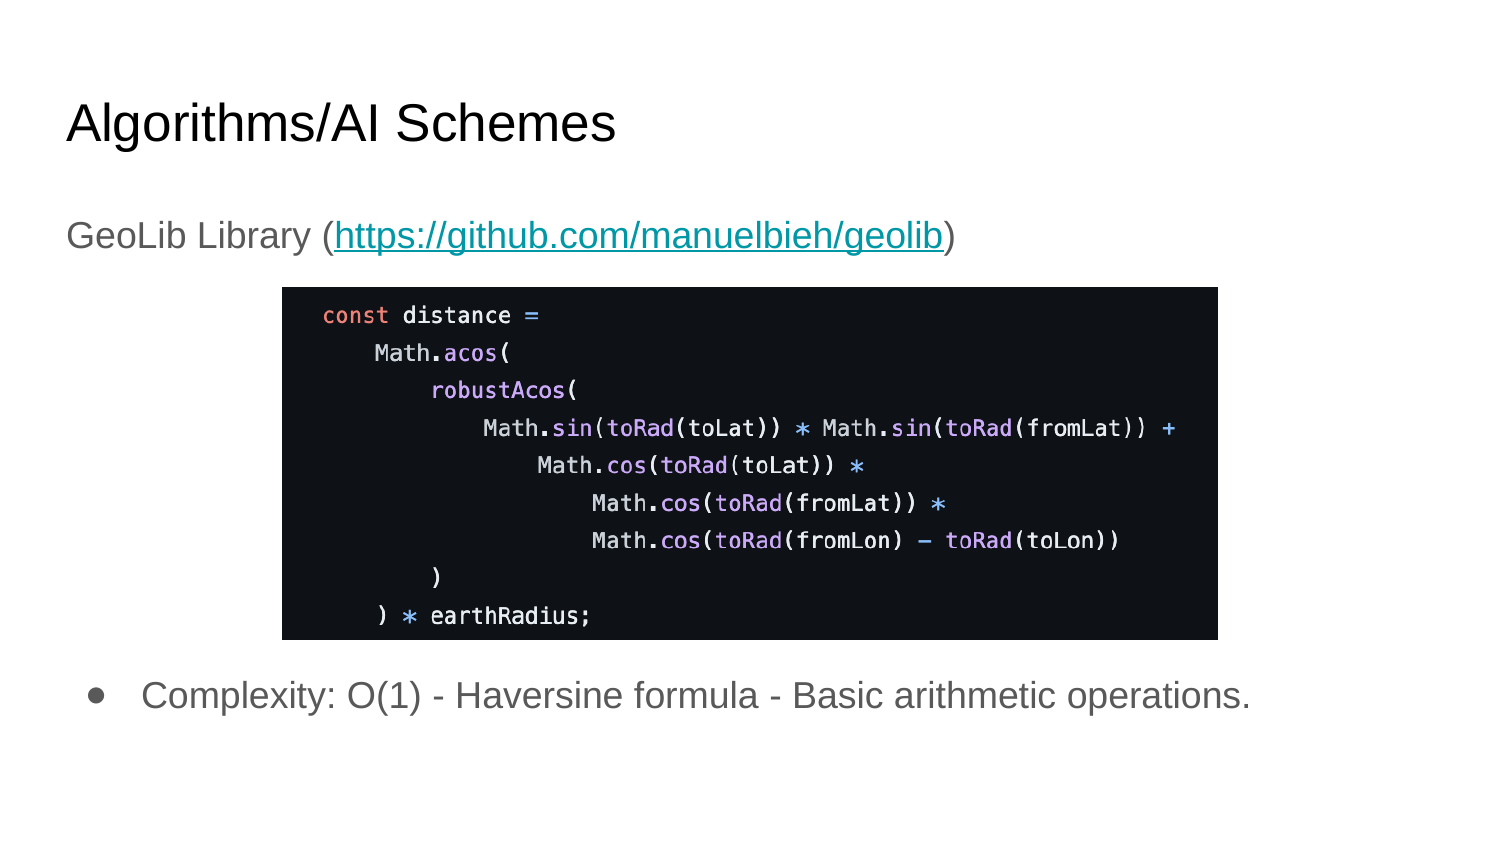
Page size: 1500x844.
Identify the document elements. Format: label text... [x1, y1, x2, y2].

title Algorithms/AI Schemes [51, 72, 1449, 167]
picture [282, 287, 1218, 641]
list GeoLib Library (https://github.com/manuelbieh/geolib) Complexity: O(1) - Haversine formula - Basic arithmetic operations. [51, 189, 1449, 814]
